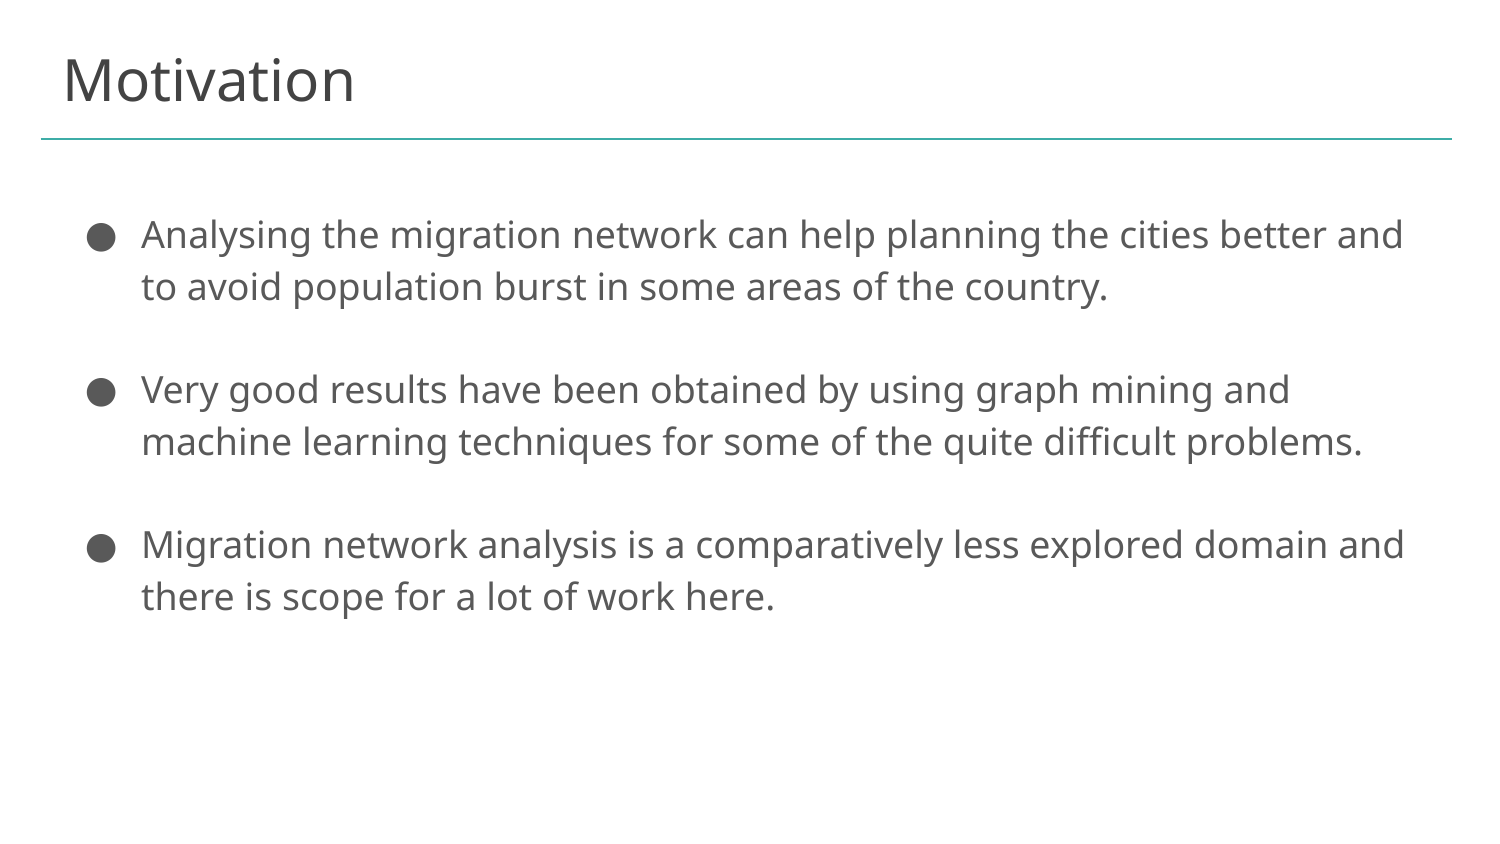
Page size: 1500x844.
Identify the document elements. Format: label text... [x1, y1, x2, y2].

title Motivation [47, 27, 1446, 122]
list Analysing the migration network can help planning the cities better and to avoid population burst in some areas of the country. Very good results have been obtained by using graph mining and machine learning techniques for some of the quite difficult problems. Migration network analysis is a comparatively less explored domain and there is scope for a lot of work here. [51, 189, 1449, 750]
